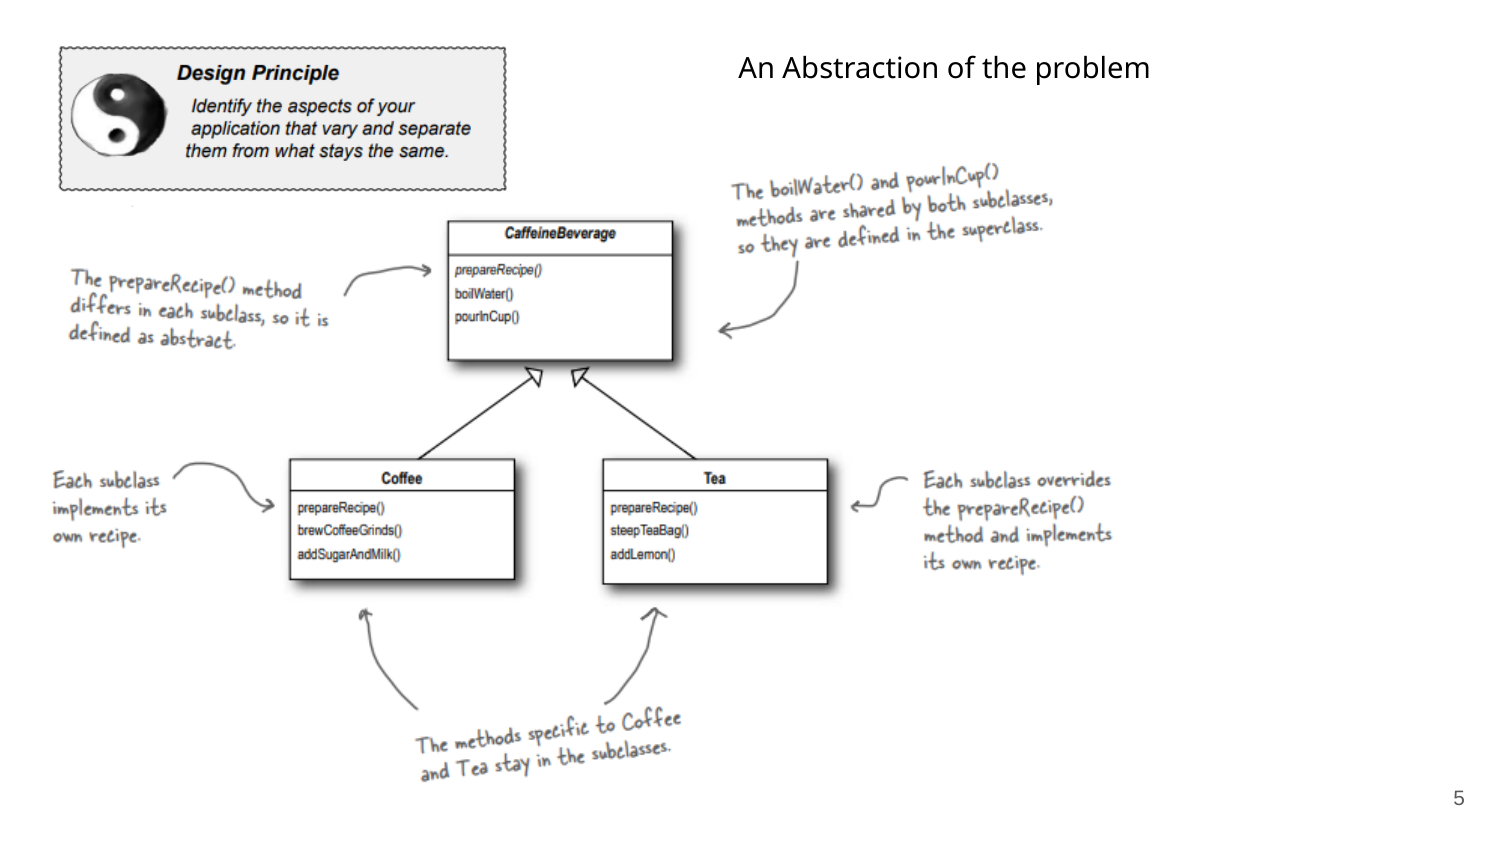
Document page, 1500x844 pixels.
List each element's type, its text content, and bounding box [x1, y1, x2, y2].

text_box An Abstraction of the problem [723, 33, 1433, 110]
picture [25, 24, 1133, 814]
slide_number ‹#› [1389, 764, 1480, 830]
